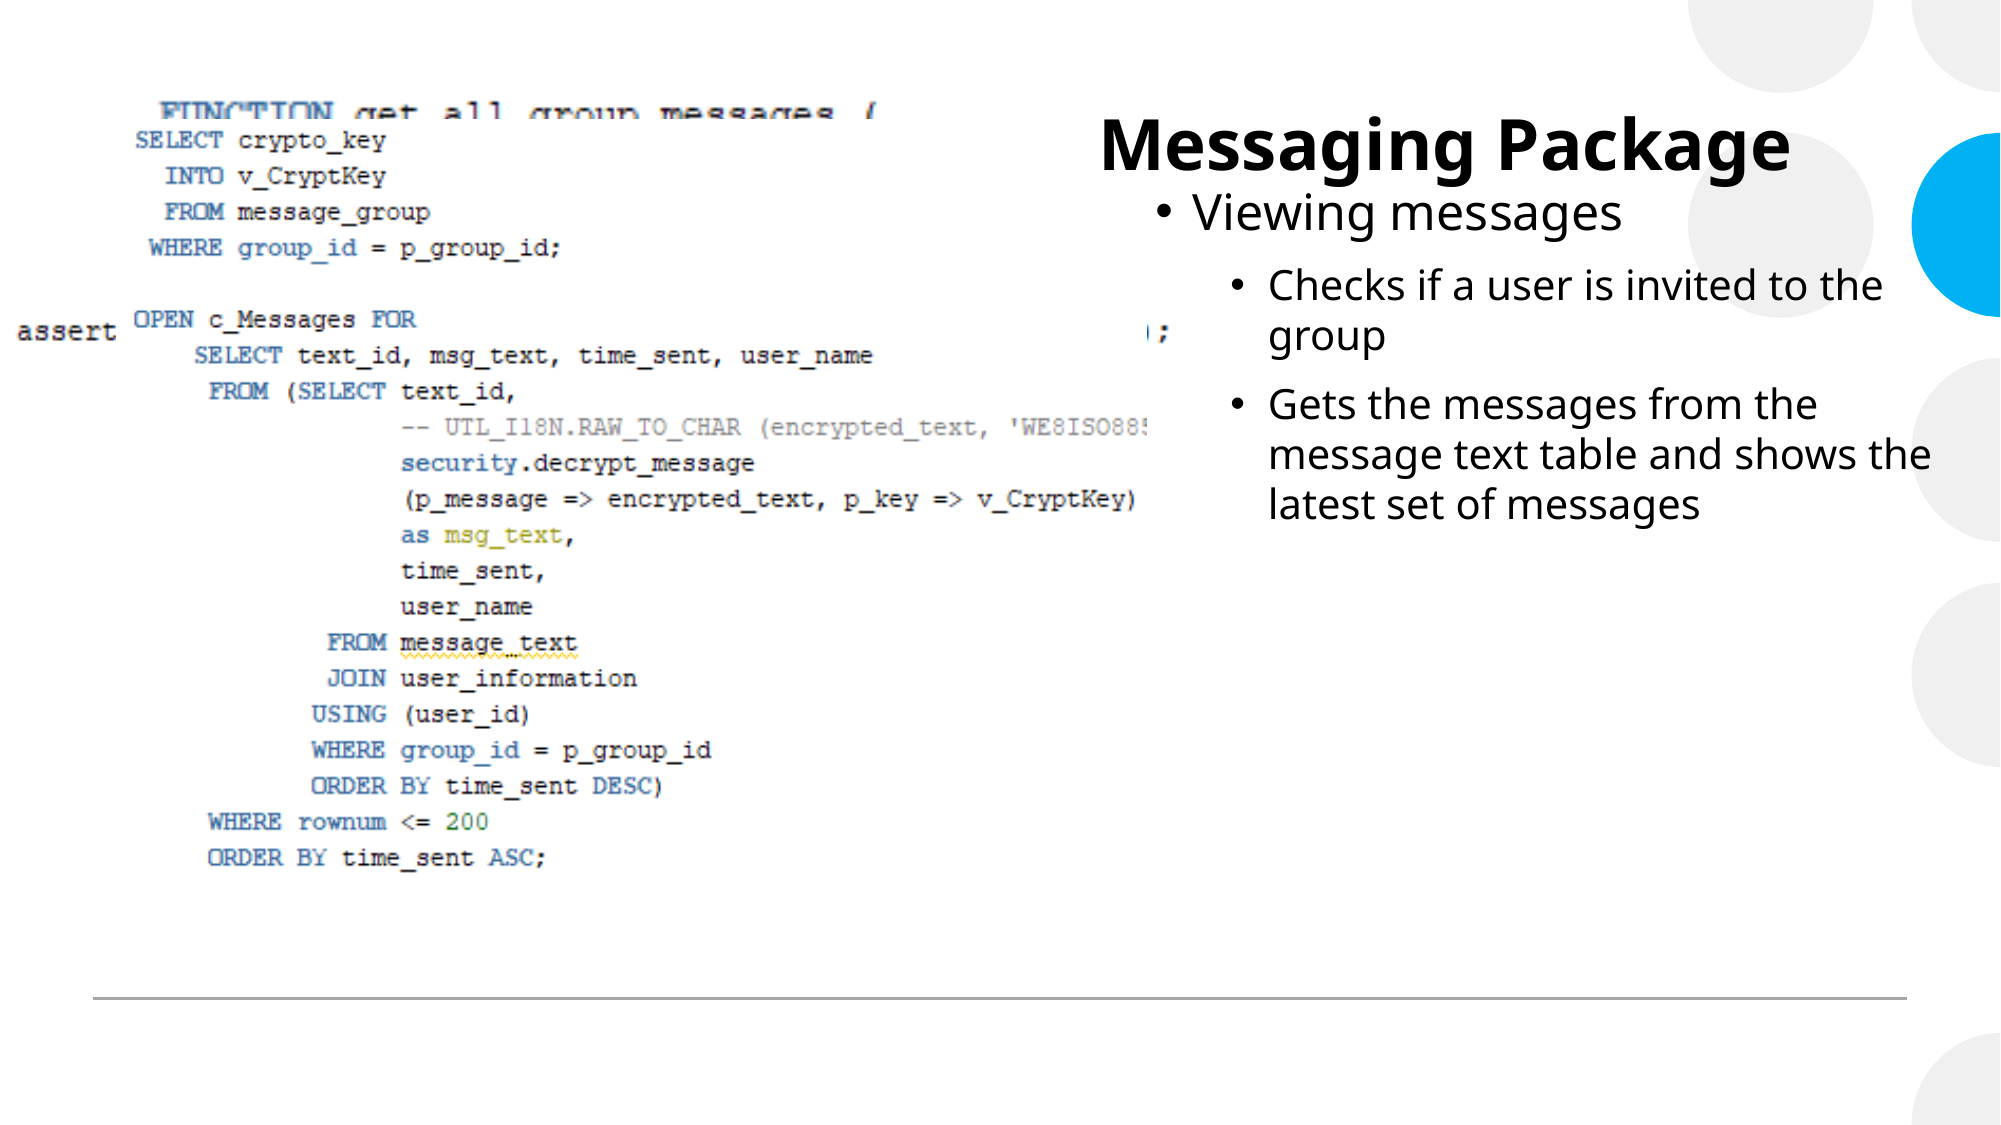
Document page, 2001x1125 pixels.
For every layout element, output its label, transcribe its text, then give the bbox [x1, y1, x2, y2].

title Messaging Package [1083, 92, 1867, 193]
picture [0, 119, 1193, 882]
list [150, 87, 1083, 119]
list Viewing messages Checks if a user is invited to the group Gets the messages from the message text table and shows the latest set of messages [1147, 172, 2000, 546]
